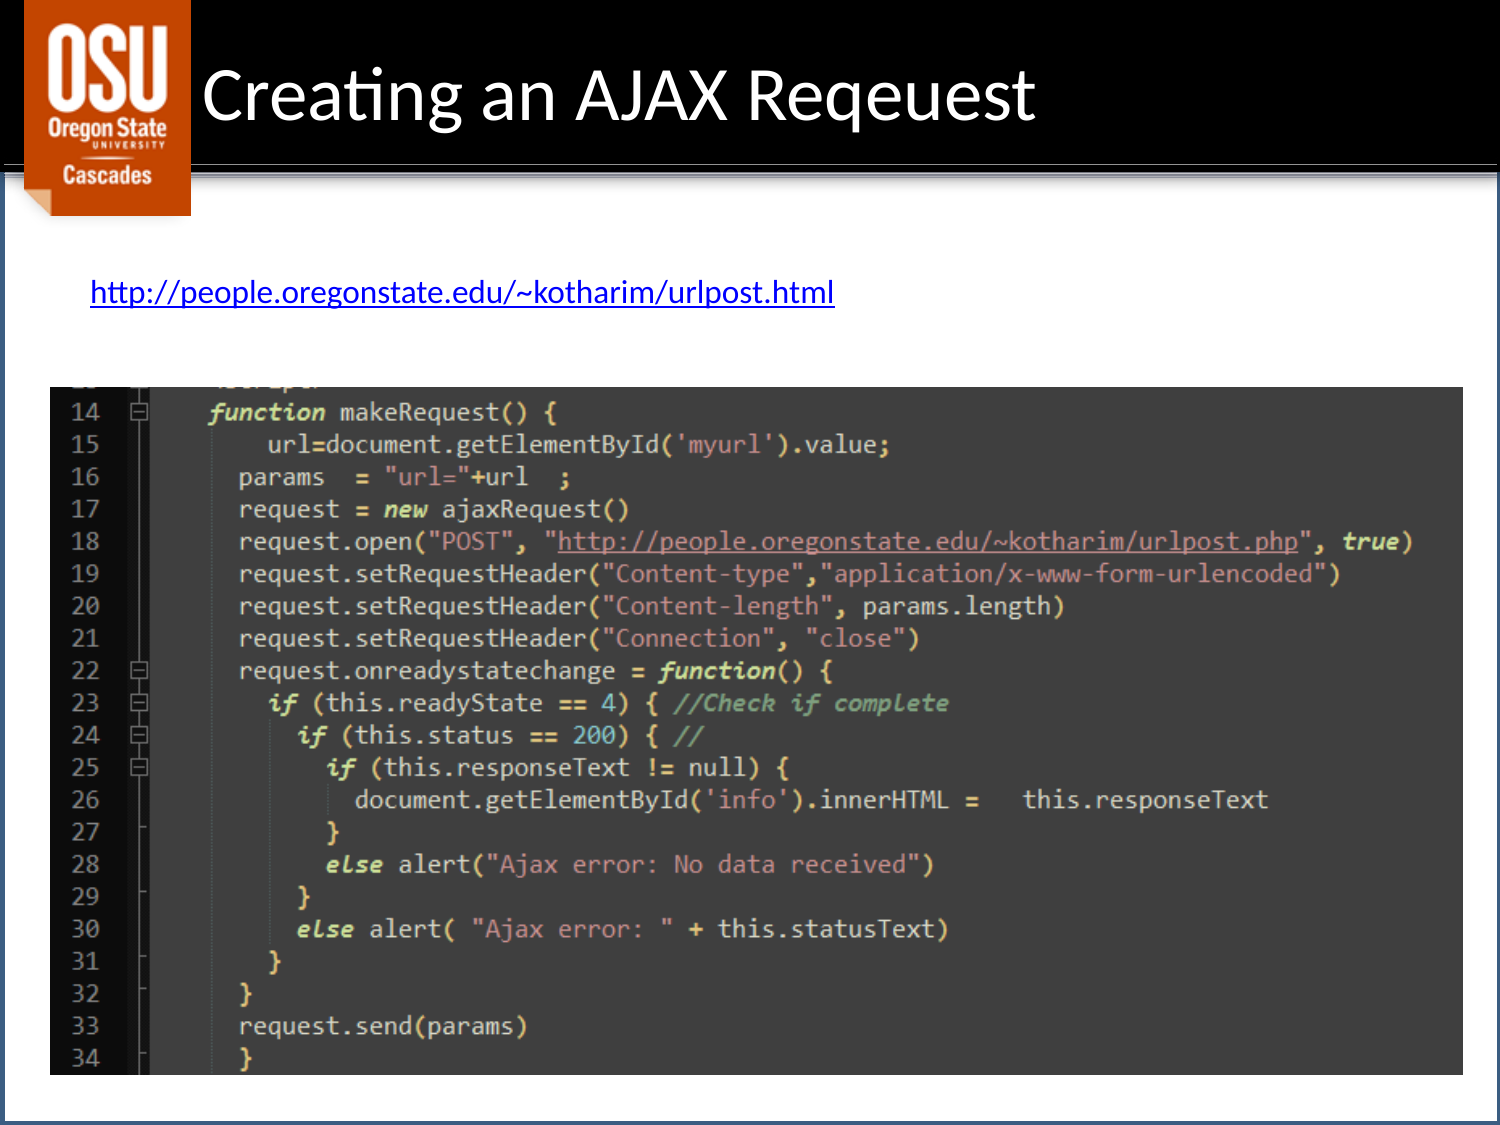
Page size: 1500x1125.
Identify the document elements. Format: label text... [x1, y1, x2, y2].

list http://people.oregonstate.edu/~kotharim/urlpost.html [75, 262, 1425, 385]
picture [0, 0, 1500, 1125]
title Creating an AJAX Reqeuest [187, 0, 1425, 184]
